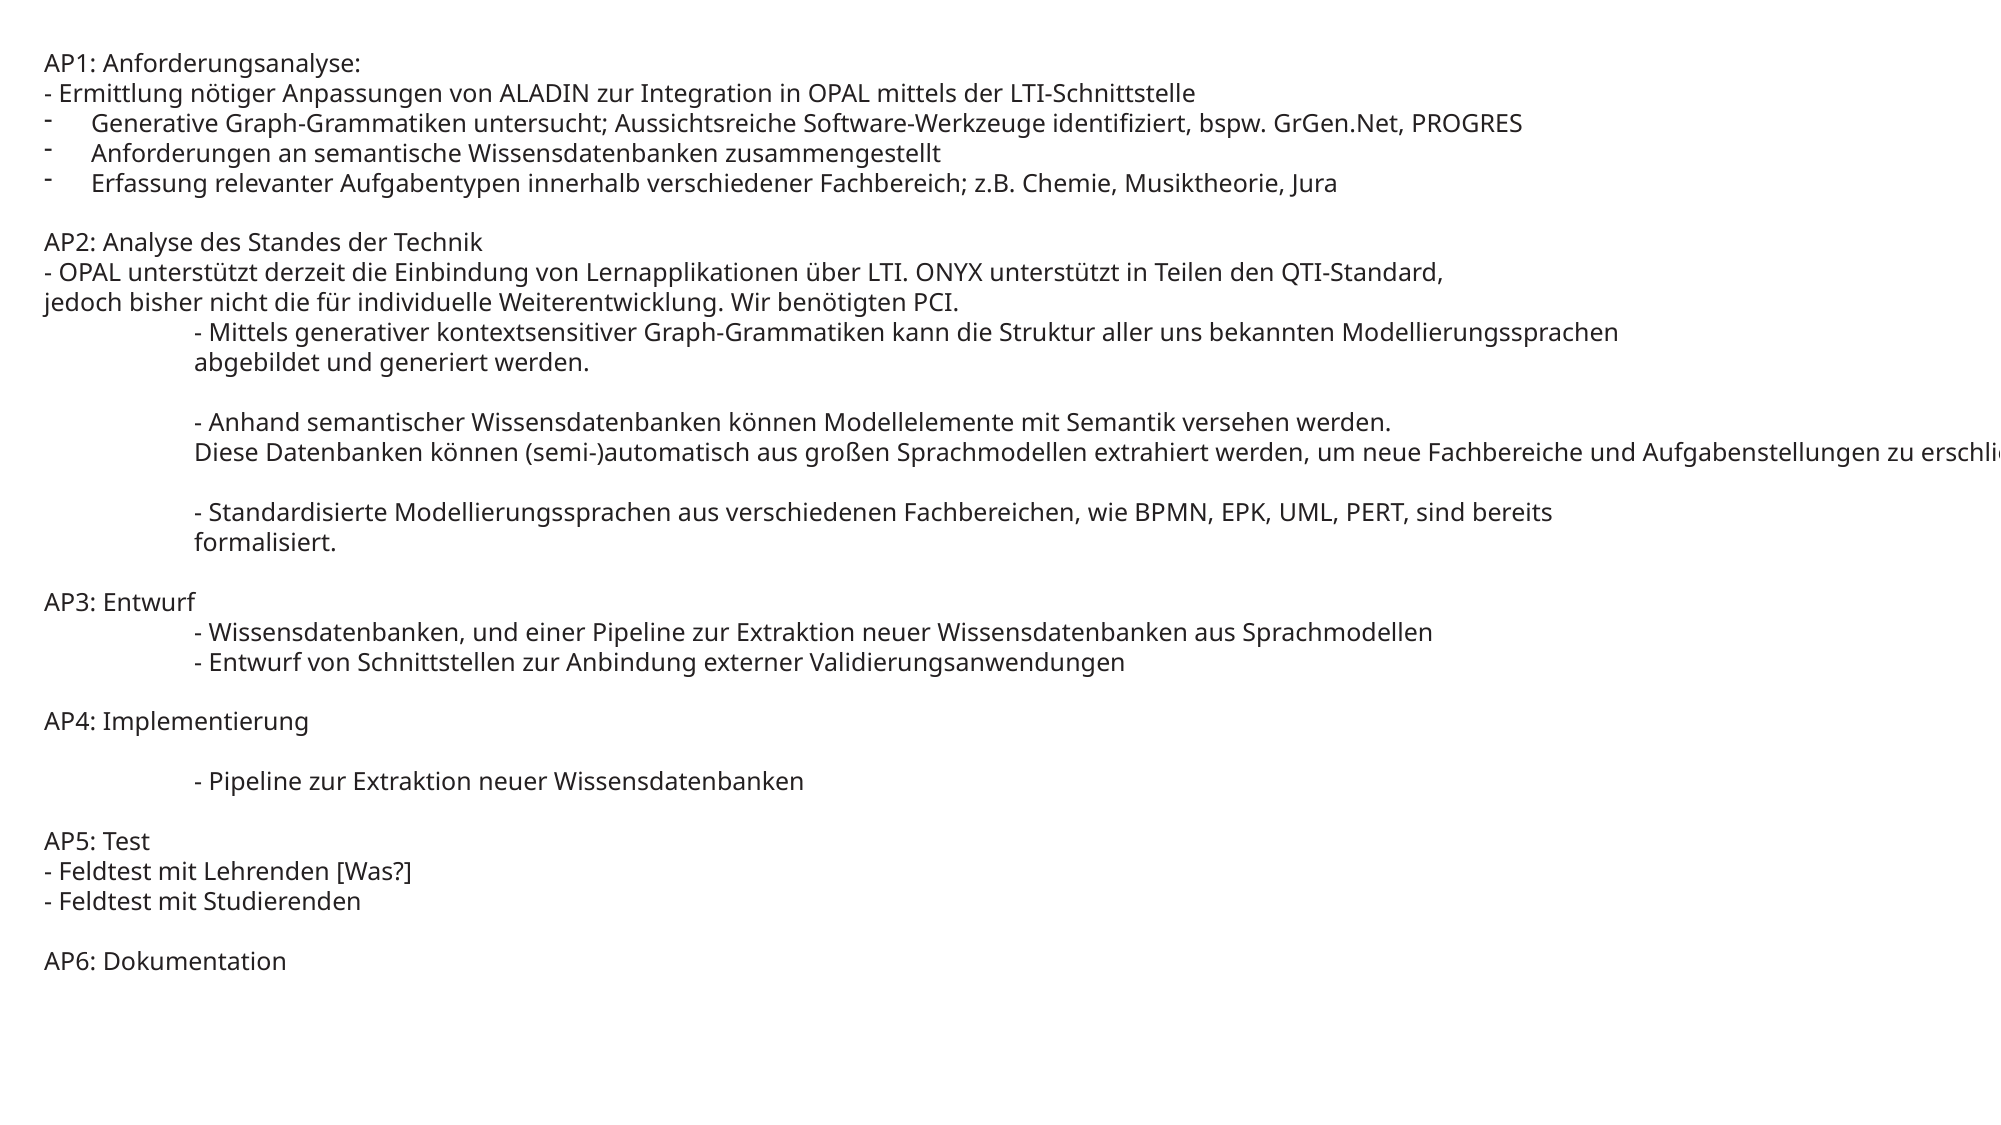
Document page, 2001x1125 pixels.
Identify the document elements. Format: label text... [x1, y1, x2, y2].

text_box AP1: Anforderungsanalyse: - Ermittlung nötiger Anpassungen von ALADIN zur Integration in OPAL mittels der LTI-Schnittstelle Generative Graph-Grammatiken untersucht; Aussichtsreiche Software-Werkzeuge identifiziert, bspw. GrGen.Net, PROGRES Anforderungen an semantische Wissensdatenbanken zusammengestellt Erfassung relevanter Aufgabentypen innerhalb verschiedener Fachbereich; z.B. Chemie, Musiktheorie, Jura AP2: Analyse des Standes der Technik - OPAL unterstützt derzeit die Einbindung von Lernapplikationen über LTI. ONYX unterstützt in Teilen den QTI-Standard, jedoch bisher nicht die für individuelle Weiterentwicklung. Wir benötigten PCI. - Mittels generativer kontextsensitiver Graph-Grammatiken kann die Struktur aller uns bekannten Modellierungssprachen abgebildet und generiert werden. - Anhand semantischer Wissensdatenbanken können Modellelemente mit Semantik versehen werden. Diese Datenbanken können (semi-)automatisch aus großen Sprachmodellen extrahiert werden, um neue Fachbereiche und Aufgabenstellungen zu erschließen. - Standardisierte Modellierungssprachen aus verschiedenen Fachbereichen, wie BPMN, EPK, UML, PERT, sind bereits formalisiert. AP3: Entwurf - Wissensdatenbanken, und einer Pipeline zur Extraktion neuer Wissensdatenbanken aus Sprachmodellen - Entwurf von Schnittstellen zur Anbindung externer Validierungsanwendungen AP4: Implementierung - Pipeline zur Extraktion neuer Wissensdatenbanken AP5: Test - Feldtest mit Lehrenden [Was?] - Feldtest mit Studierenden AP6: Dokumentation [29, 39, 2000, 1013]
